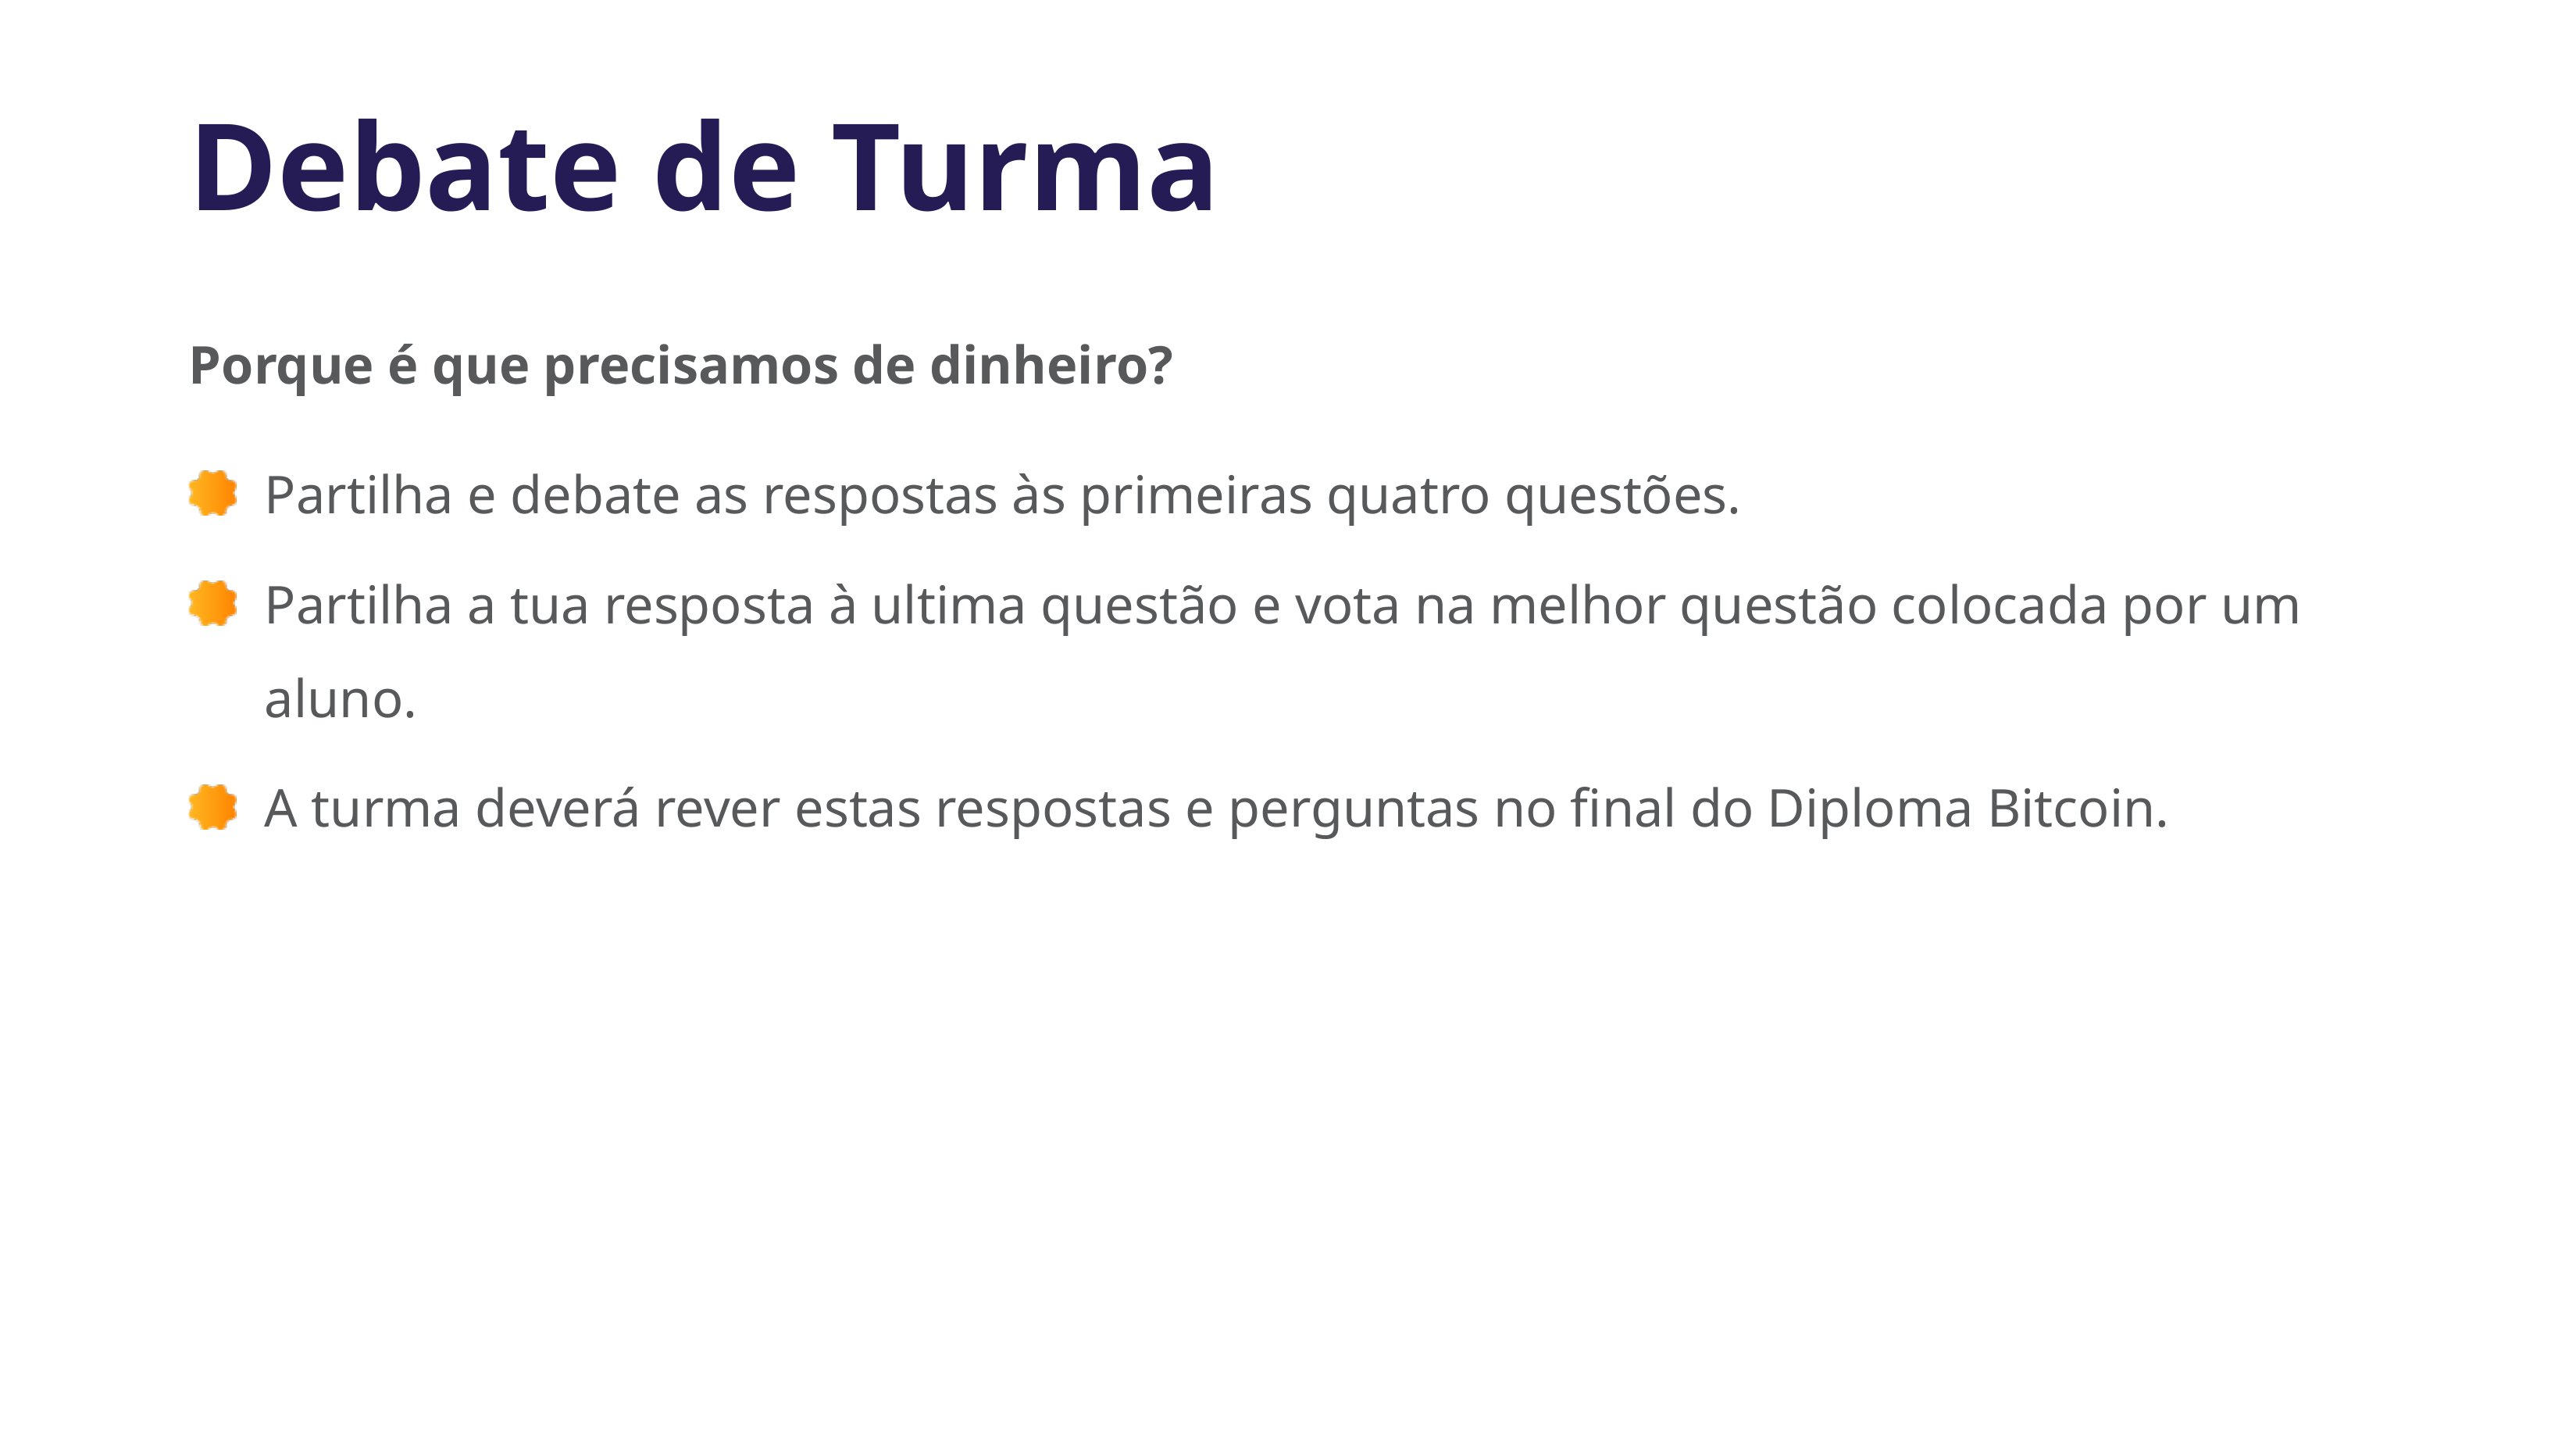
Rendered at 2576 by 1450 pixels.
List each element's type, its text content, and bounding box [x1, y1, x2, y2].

list Porque é que precisamos de dinheiro? Partilha e debate as respostas às primeiras quatro questões. Partilha a tua resposta à ultima questão e vota na melhor questão colocada por um aluno. A turma deverá rever estas respostas e perguntas no final do Diploma Bitcoin. [177, 295, 2399, 1373]
title Debate de Turma [177, 77, 2399, 266]
picture [188, 470, 237, 516]
picture [188, 580, 237, 626]
picture [188, 784, 237, 830]
